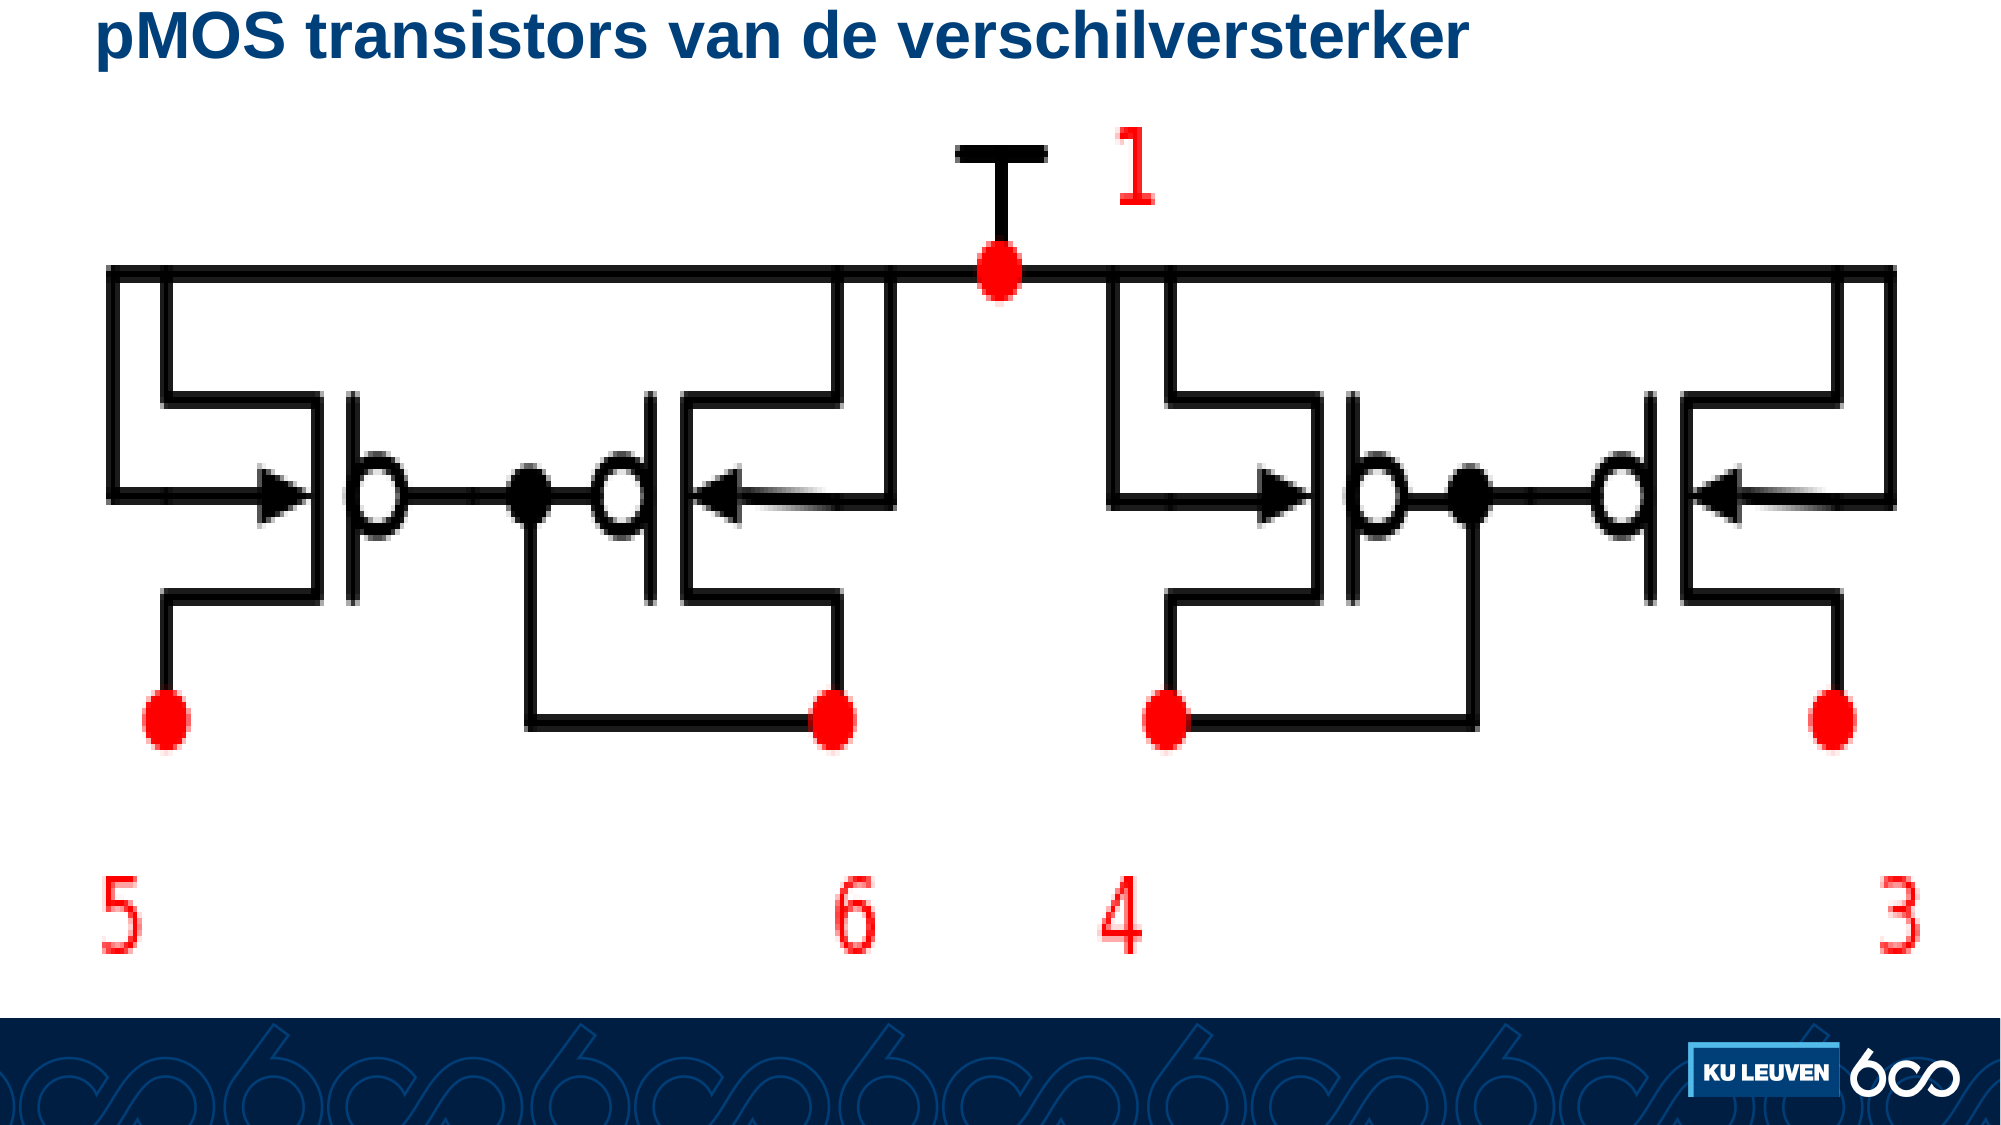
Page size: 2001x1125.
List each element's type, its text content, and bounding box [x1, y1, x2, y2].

picture [0, 92, 2000, 1008]
title pMOS transistors van de verschilversterker [94, 0, 1906, 92]
picture [0, 1018, 2001, 1125]
